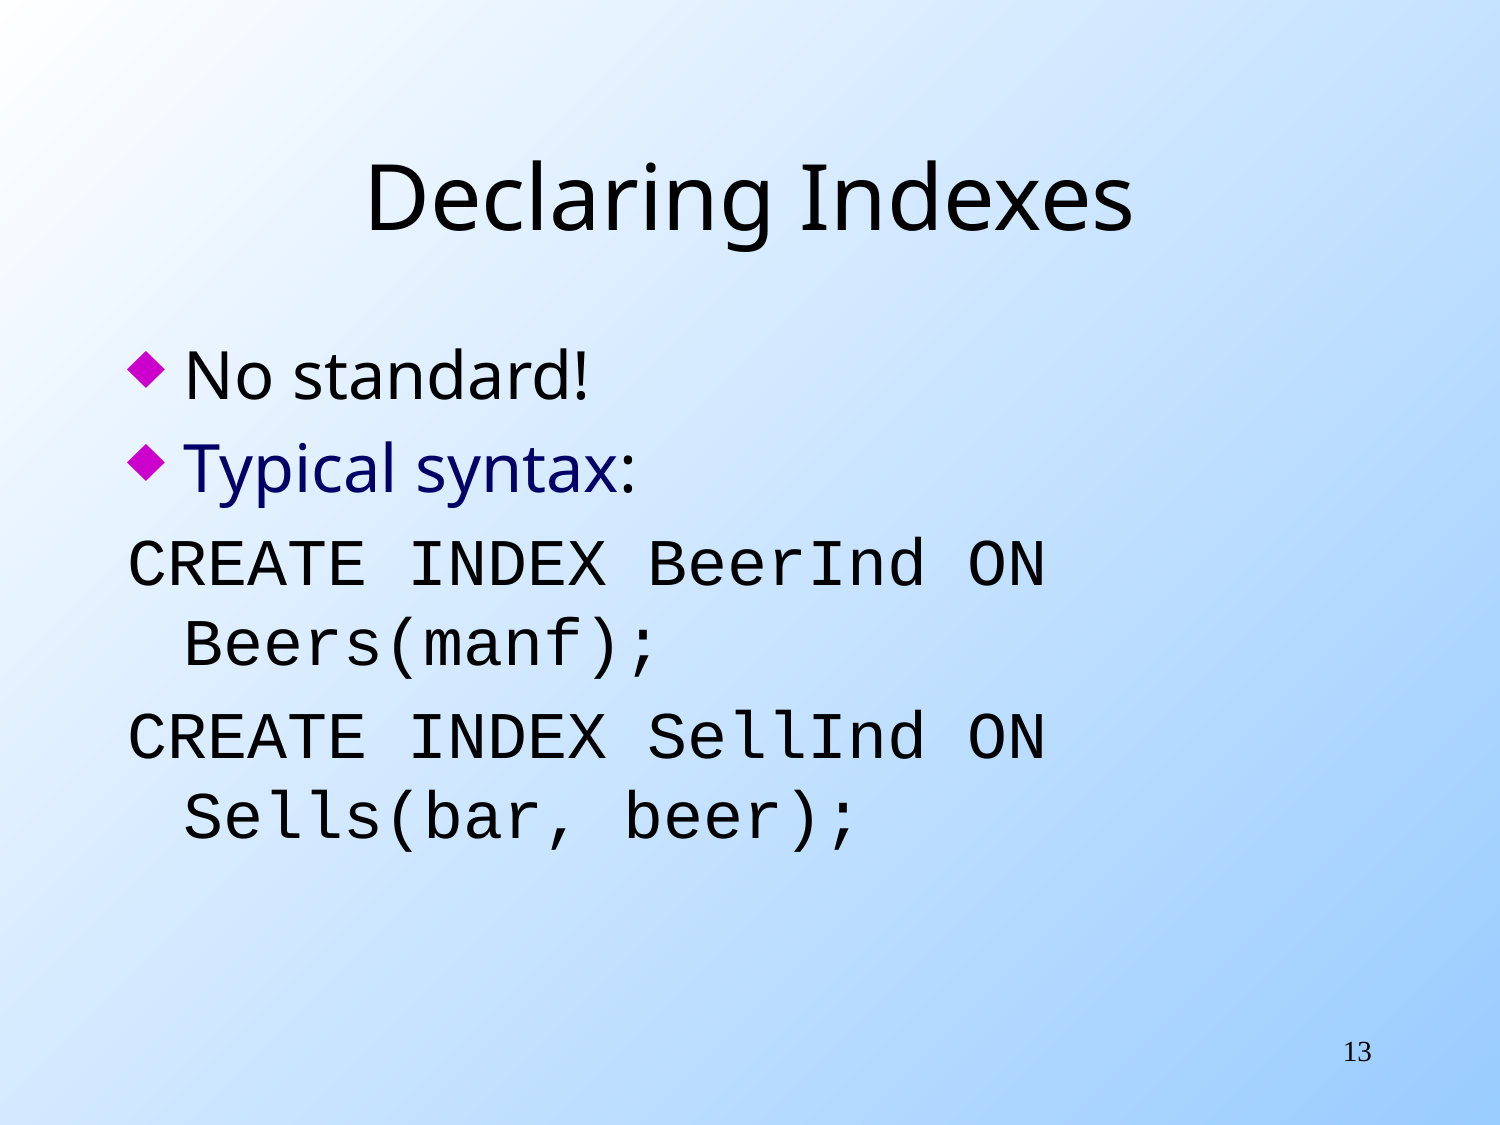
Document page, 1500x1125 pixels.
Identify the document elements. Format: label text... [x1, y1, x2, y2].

title Declaring Indexes [112, 99, 1388, 288]
list No standard! Typical syntax: CREATE INDEX BeerInd ON Beers(manf); CREATE INDEX SellInd ON Sells(bar, beer); [112, 324, 1388, 1000]
slide_number 13 [1074, 1025, 1388, 1100]
